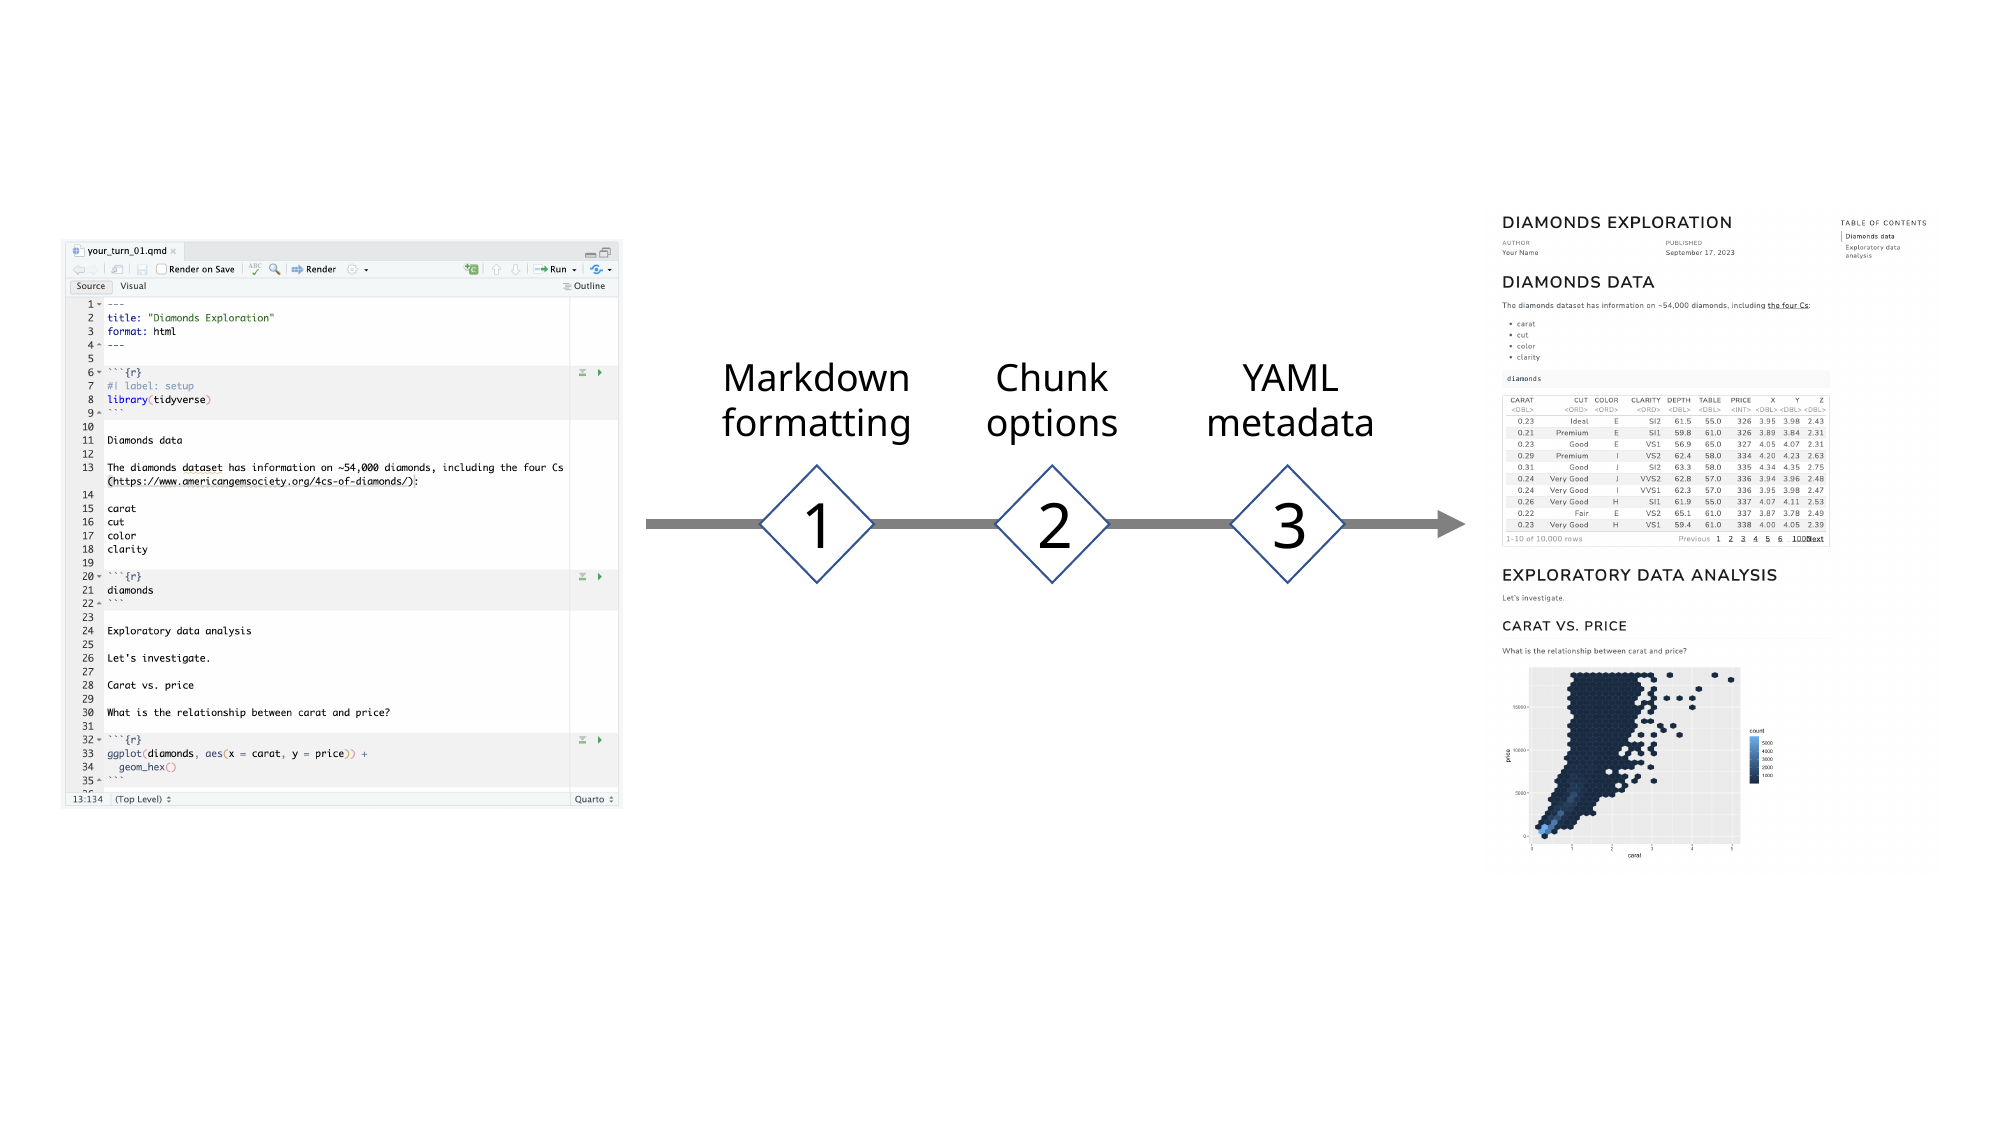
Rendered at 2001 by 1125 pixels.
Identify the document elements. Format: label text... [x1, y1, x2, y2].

text_box [847, 494, 876, 524]
text_box [1318, 525, 1346, 554]
text_box [1318, 495, 1347, 524]
text_box Markdown formatting [703, 346, 931, 451]
text_box [847, 525, 875, 554]
text_box 1 [787, 525, 847, 569]
text_box [759, 525, 787, 554]
text_box [1082, 494, 1111, 524]
text_box 3 [1257, 525, 1318, 569]
text_box [994, 525, 1022, 554]
picture [1485, 207, 1939, 876]
text_box [1229, 495, 1257, 524]
text_box [1229, 525, 1257, 553]
text_box [758, 494, 787, 524]
text_box 3 [1257, 478, 1318, 524]
text_box [803, 463, 831, 478]
text_box [1272, 569, 1303, 585]
text_box 1 [787, 478, 847, 524]
picture [61, 239, 623, 809]
text_box [1082, 525, 1110, 554]
text_box YAML metadata [1177, 346, 1405, 451]
text_box [1037, 569, 1068, 585]
text_box [801, 569, 832, 585]
text_box [993, 495, 1022, 524]
text_box [1273, 463, 1302, 478]
text_box 2 [1022, 525, 1082, 569]
text_box Chunk options [938, 346, 1166, 451]
text_box [1038, 463, 1066, 478]
text_box 2 [1022, 478, 1082, 524]
